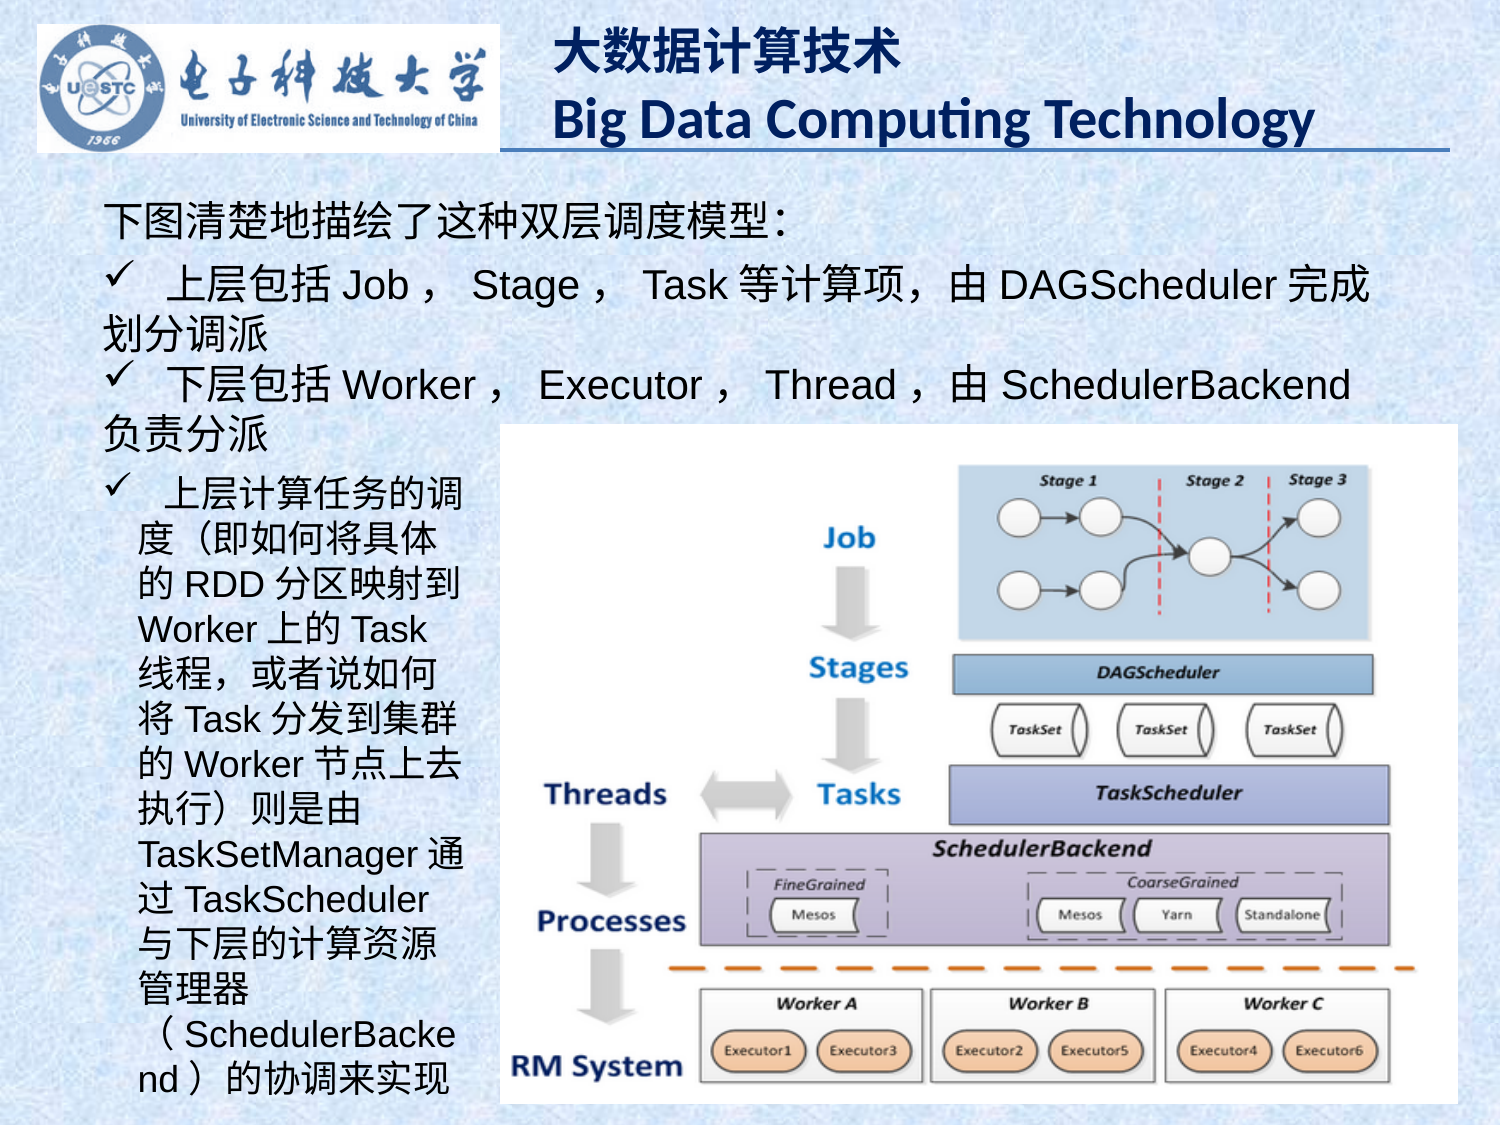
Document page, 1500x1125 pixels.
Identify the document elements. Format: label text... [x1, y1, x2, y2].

picture [0, 0, 1500, 1125]
text_box 上层计算任务的调度（即如何将具体的RDD分区映射到Worker上的Task线程，或者说如何将Task分发到集群的Worker节点上去执行）则是由TaskSetManager通过TaskScheduler与下层的计算资源管理器（SchedulerBackend）的协调来实现 [87, 462, 488, 1108]
text_box 下图清楚地描绘了这种双层调度模型： 上层包括Job，Stage，Task等计算项，由DAGScheduler完成划分调派 下层包括Worker，Executor，Thread，由SchedulerBackend负责分派 [87, 187, 1388, 465]
text_box 大数据计算技术 Big Data Computing Technology [537, 12, 1450, 149]
